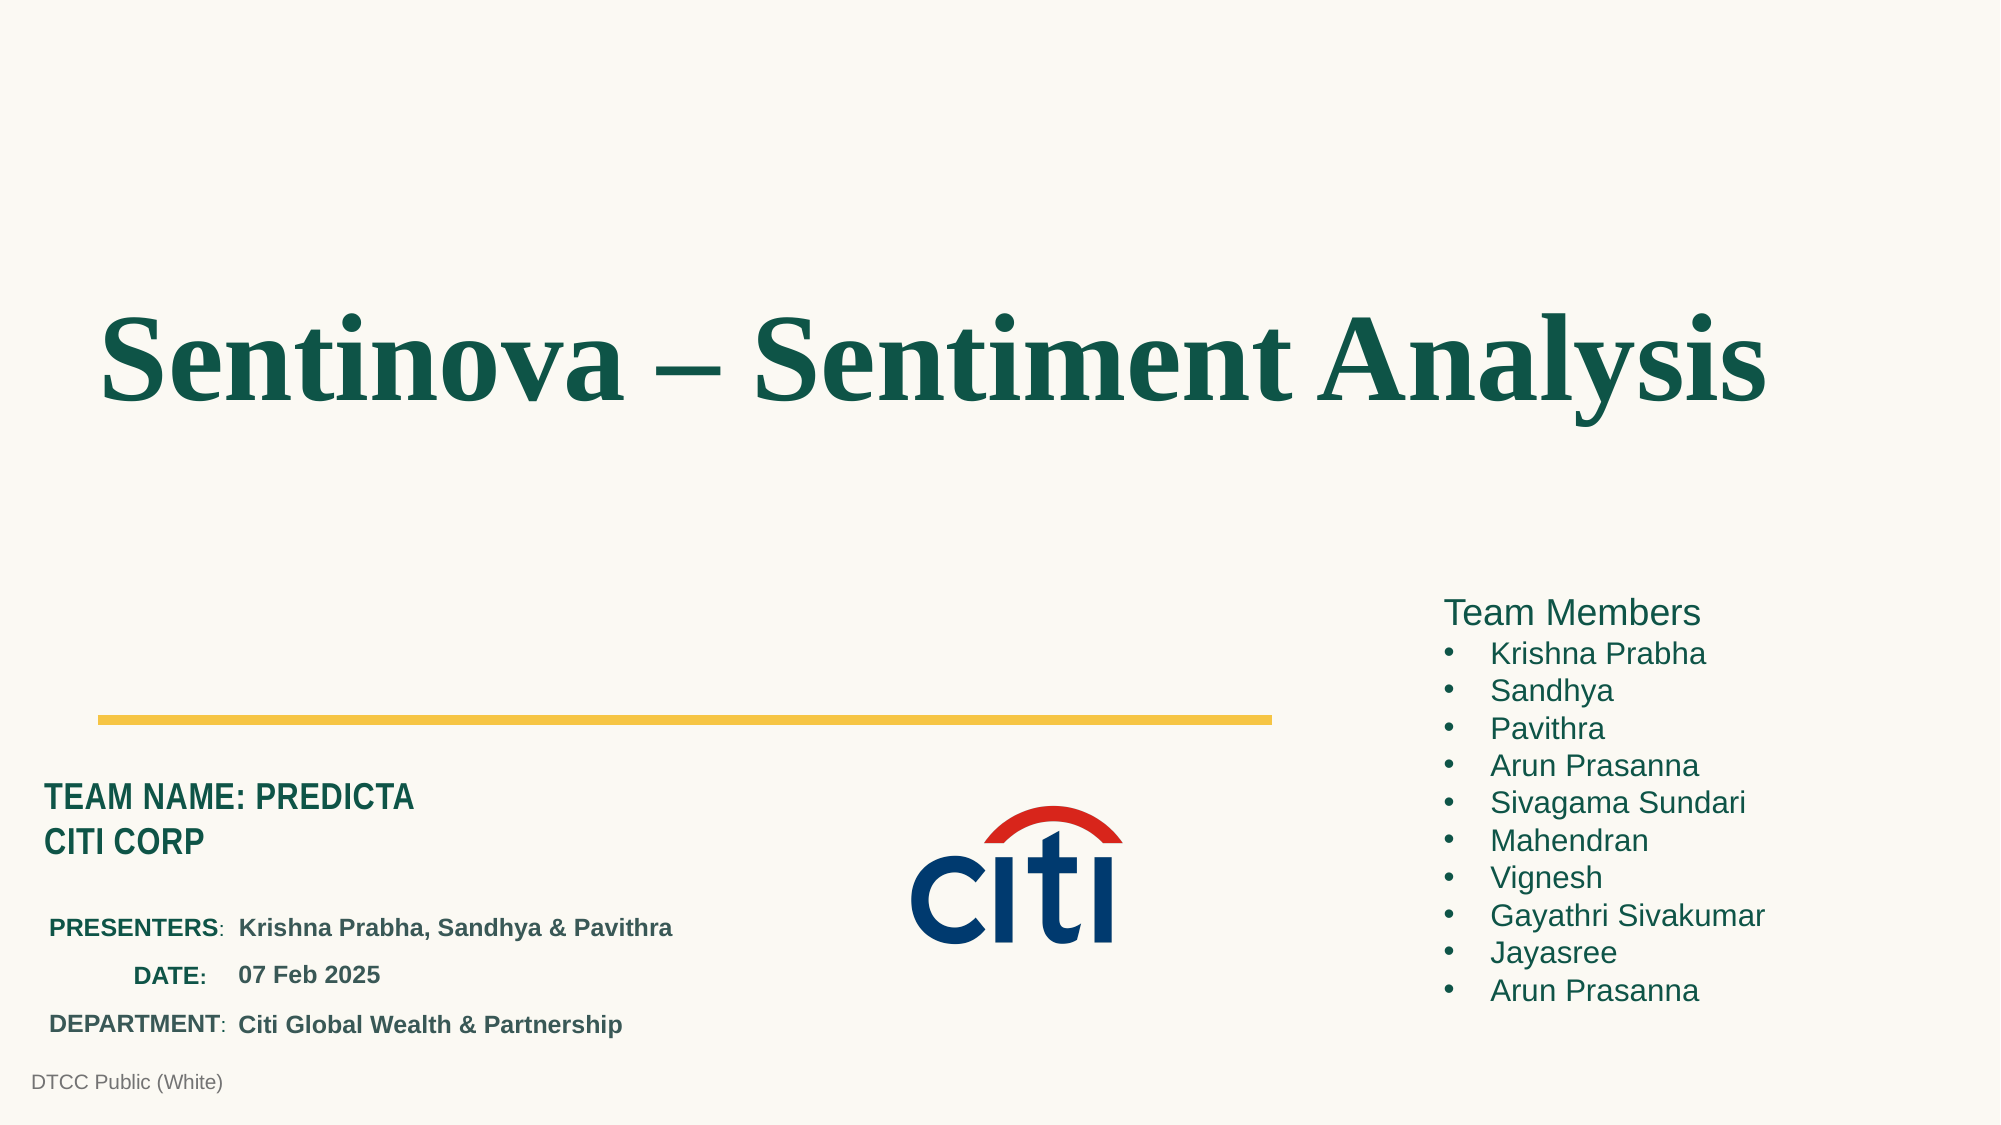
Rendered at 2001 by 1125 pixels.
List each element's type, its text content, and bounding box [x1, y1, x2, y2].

text_box Team Members Krishna Prabha Sandhya Pavithra Arun Prasanna Sivagama Sundari Mahendran Vignesh Gayathri Sivakumar Jayasree Arun Prasanna [1428, 580, 1782, 1015]
text_box Citi Global Wealth & Partnership [223, 1013, 660, 1039]
text_box DEPARTMENT: [34, 999, 260, 1045]
text_box Krishna Prabha, Sandhya & Pavithra [224, 911, 717, 946]
text_box DATE: [118, 952, 260, 997]
title Sentinova – Sentiment Analysis [83, 146, 1893, 435]
subtitle Team Name: predicta citi corp [29, 764, 1116, 840]
text_box 07 Feb 2025 [223, 958, 470, 994]
picture [900, 798, 1134, 952]
text_box Presenters: [34, 904, 254, 950]
